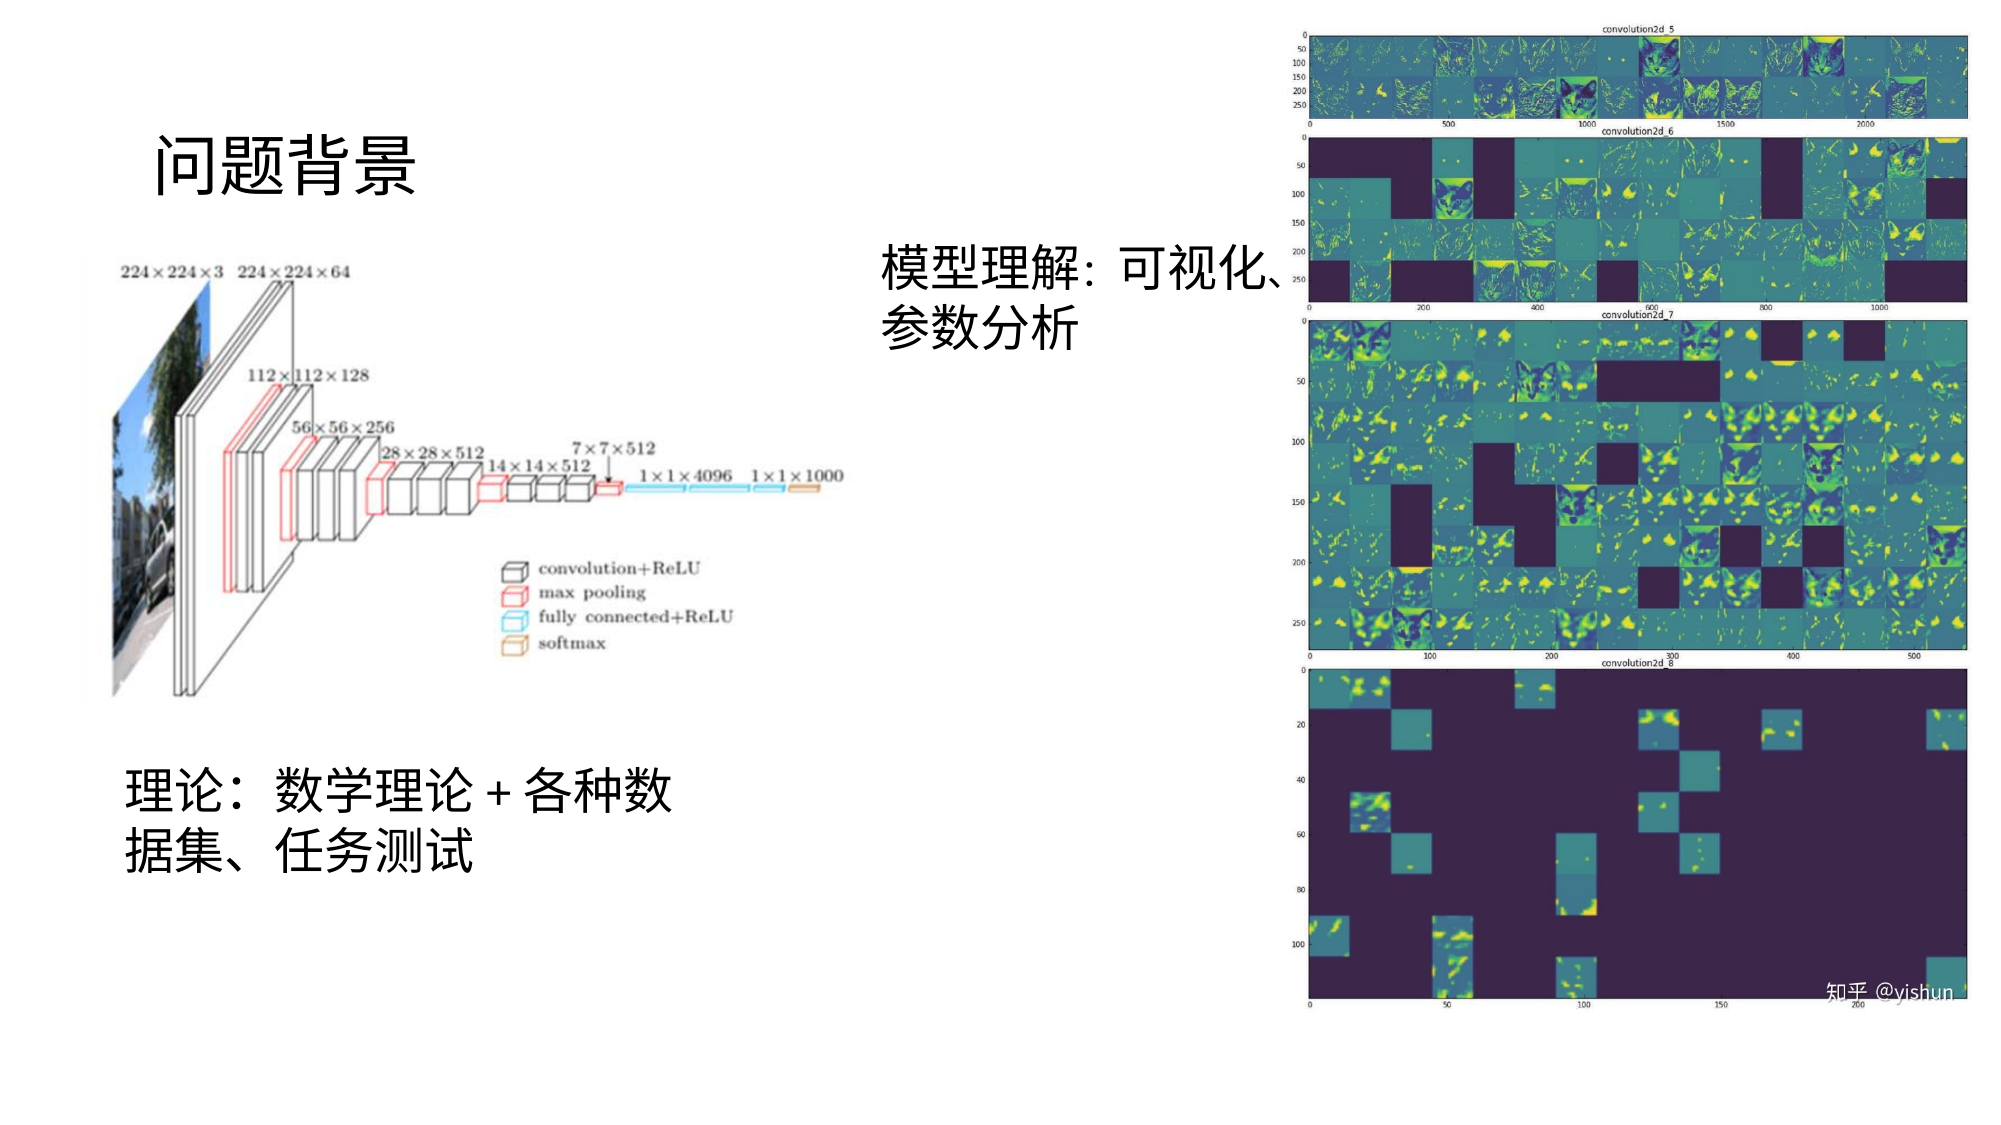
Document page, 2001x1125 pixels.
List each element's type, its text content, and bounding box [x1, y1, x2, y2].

text_box 模型理解：可视化、 参数分析 [865, 229, 1286, 365]
picture [81, 248, 866, 712]
picture [1286, 19, 1972, 1023]
text_box 理论：数学理论+各种数据集、任务测试 [109, 751, 725, 887]
title 问题背景 [137, 59, 1286, 248]
